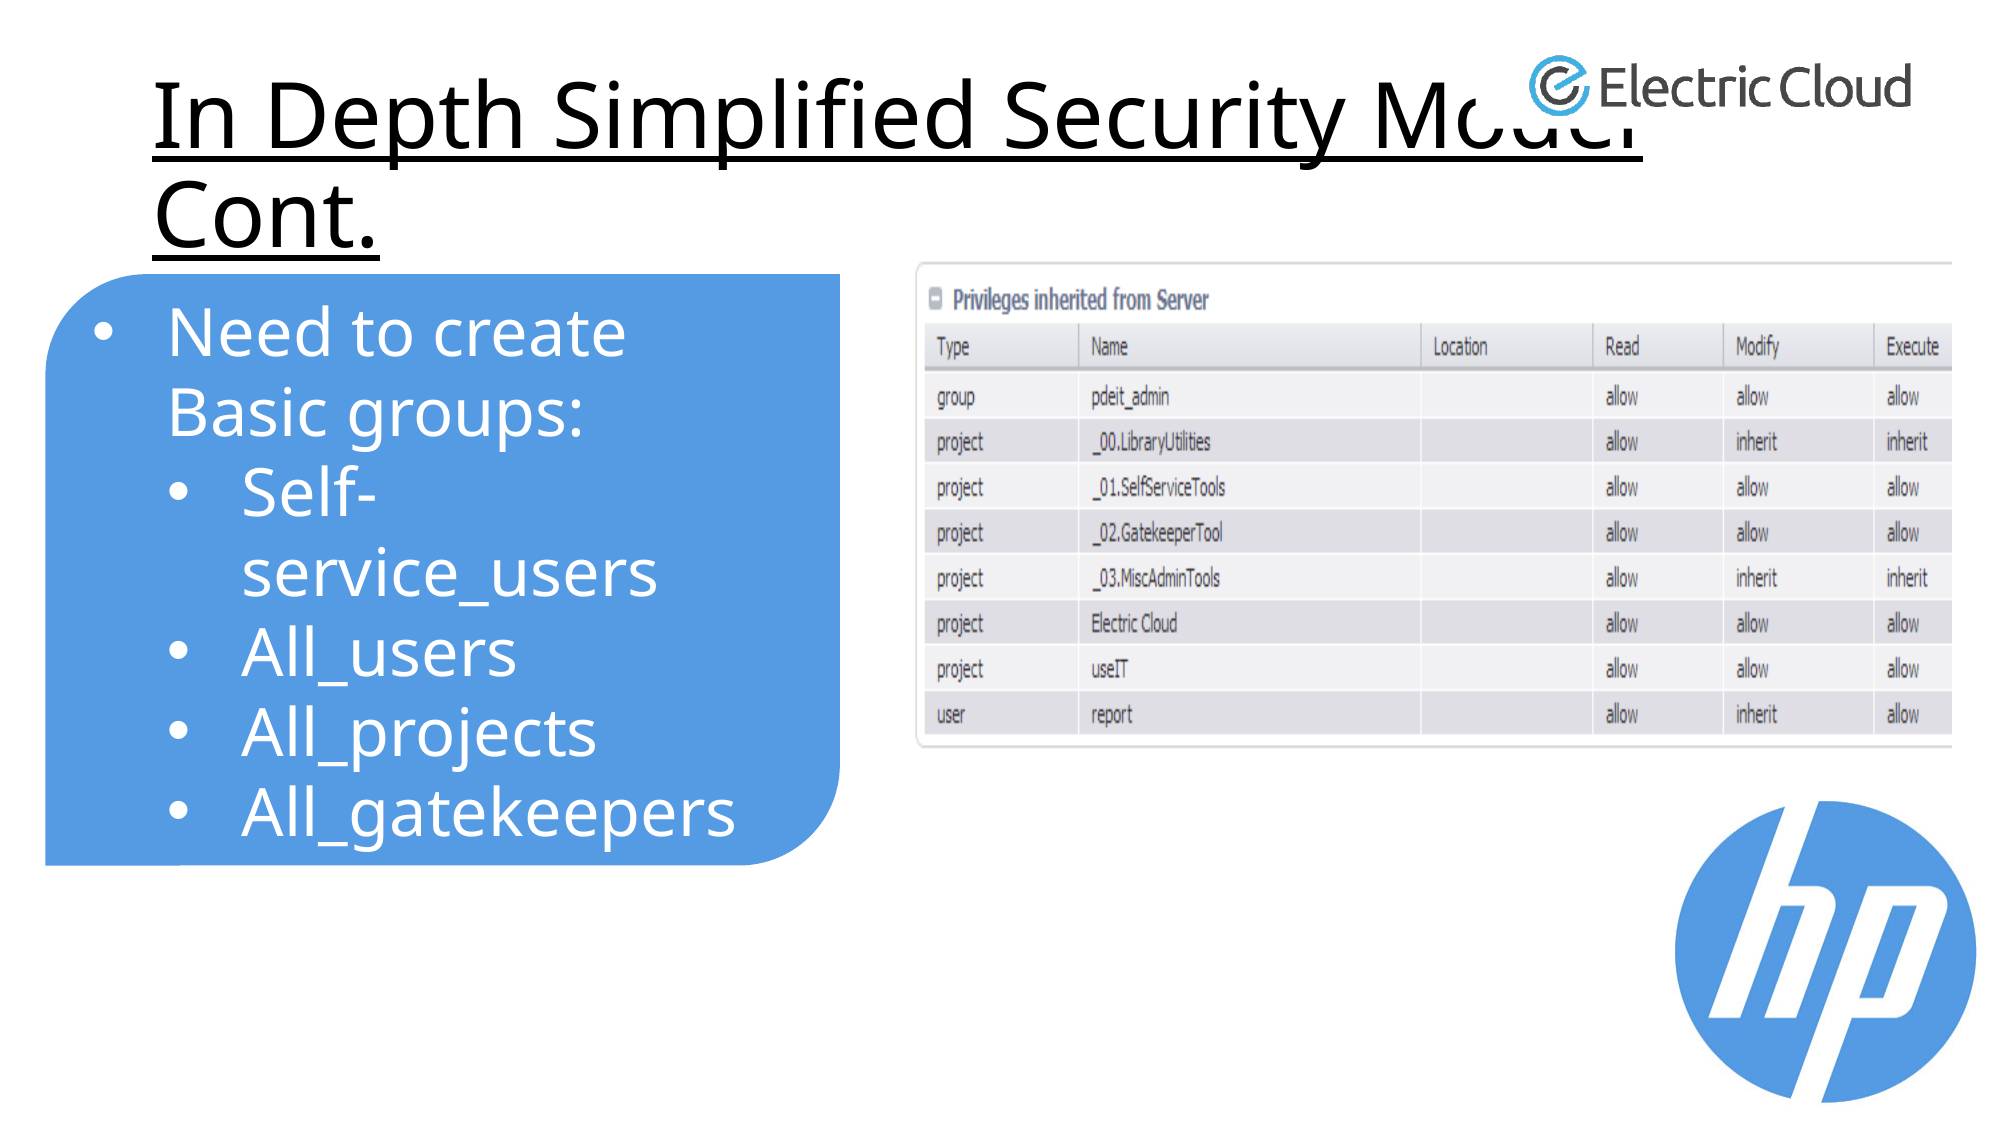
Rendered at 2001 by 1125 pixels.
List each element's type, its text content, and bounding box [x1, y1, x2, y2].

picture [905, 249, 2000, 1125]
picture [1437, 0, 2000, 224]
text_box Need to create Basic groups: Self-service_users All_users All_projects All_gatekeepers [47, 276, 838, 864]
title In Depth Simplified Security Model Cont. [137, 59, 1863, 278]
